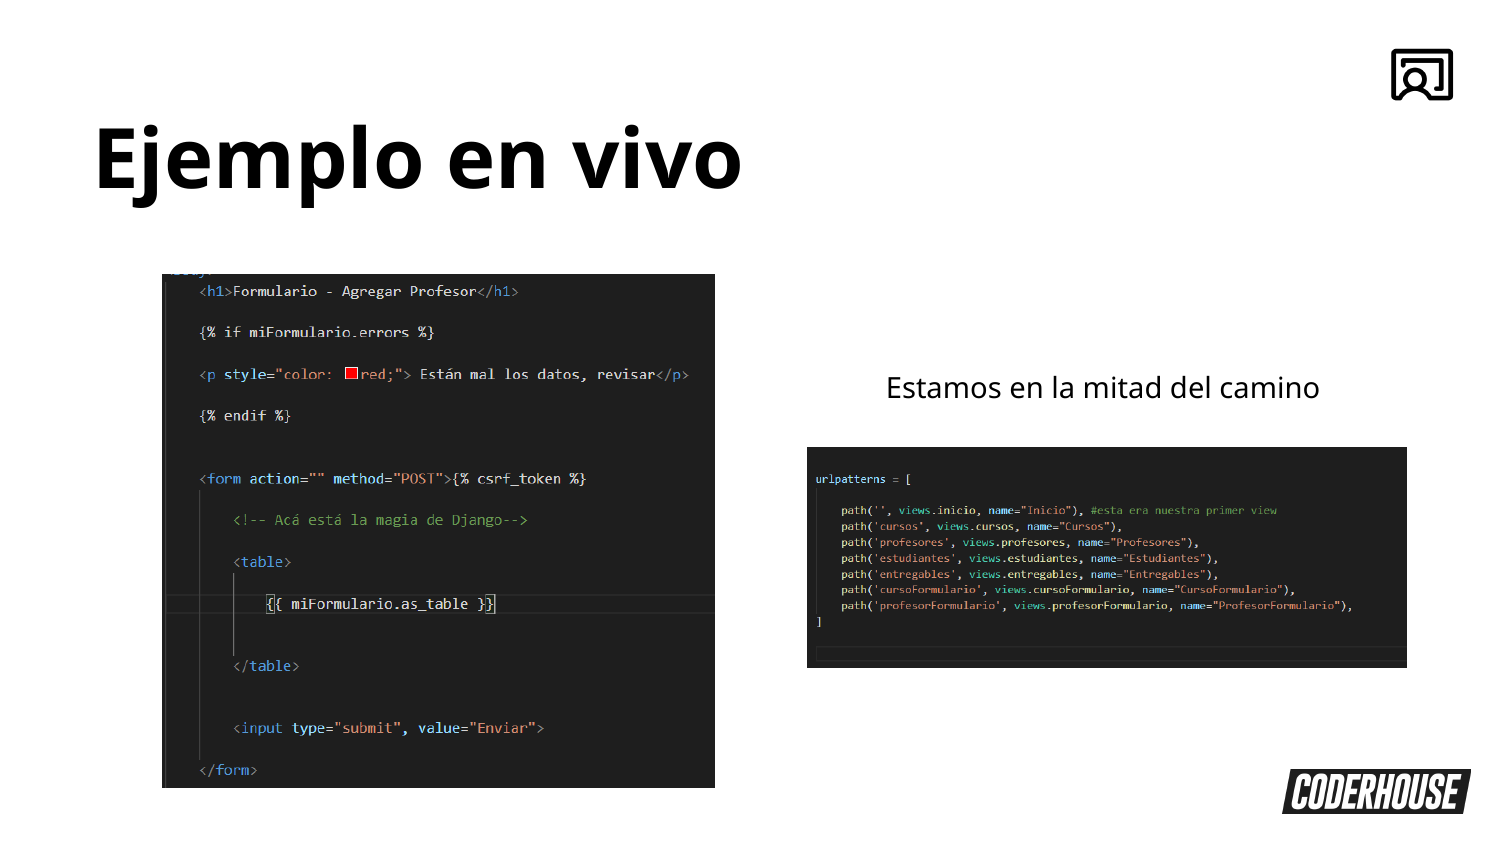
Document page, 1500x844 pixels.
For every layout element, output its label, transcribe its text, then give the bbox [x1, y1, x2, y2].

picture [807, 446, 1407, 668]
text_box Estamos en la mitad del camino [797, 354, 1417, 420]
text_box Ejemplo en vivo [77, 101, 1414, 222]
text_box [1361, 13, 1483, 136]
picture [162, 273, 716, 788]
picture [1281, 769, 1471, 814]
